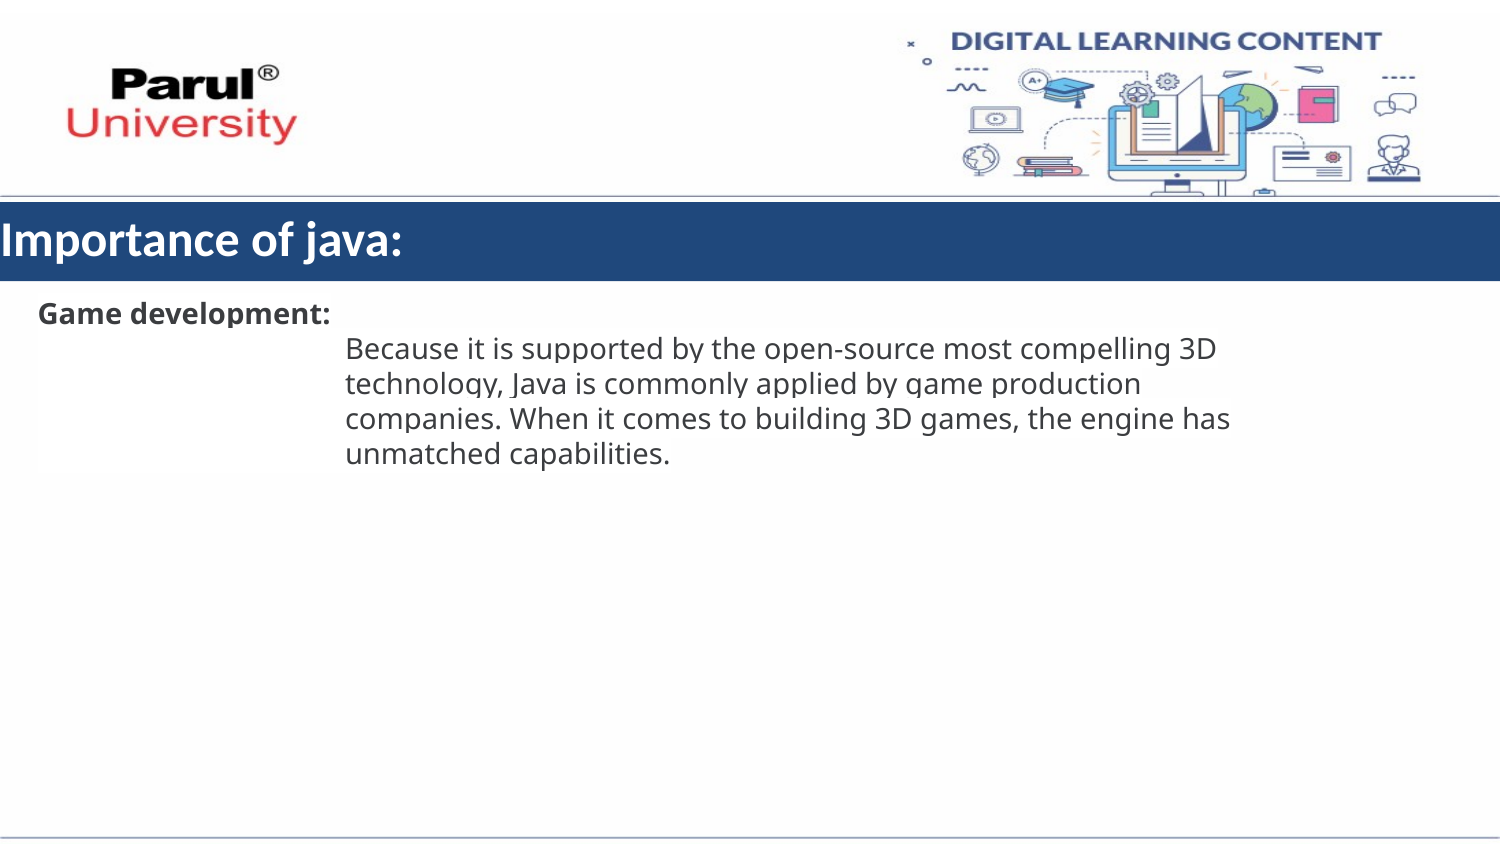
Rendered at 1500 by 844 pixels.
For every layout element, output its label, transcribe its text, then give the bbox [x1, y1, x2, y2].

title Importance of java: [0, 206, 879, 267]
subtitle Game development: Because it is supported by the open-source most compelling 3D technology, Java is commonly applied by game production companies. When it comes to building 3D games, the engine has unmatched capabilities. [0, 295, 1275, 472]
picture [0, 282, 1500, 844]
picture [0, 13, 1500, 202]
